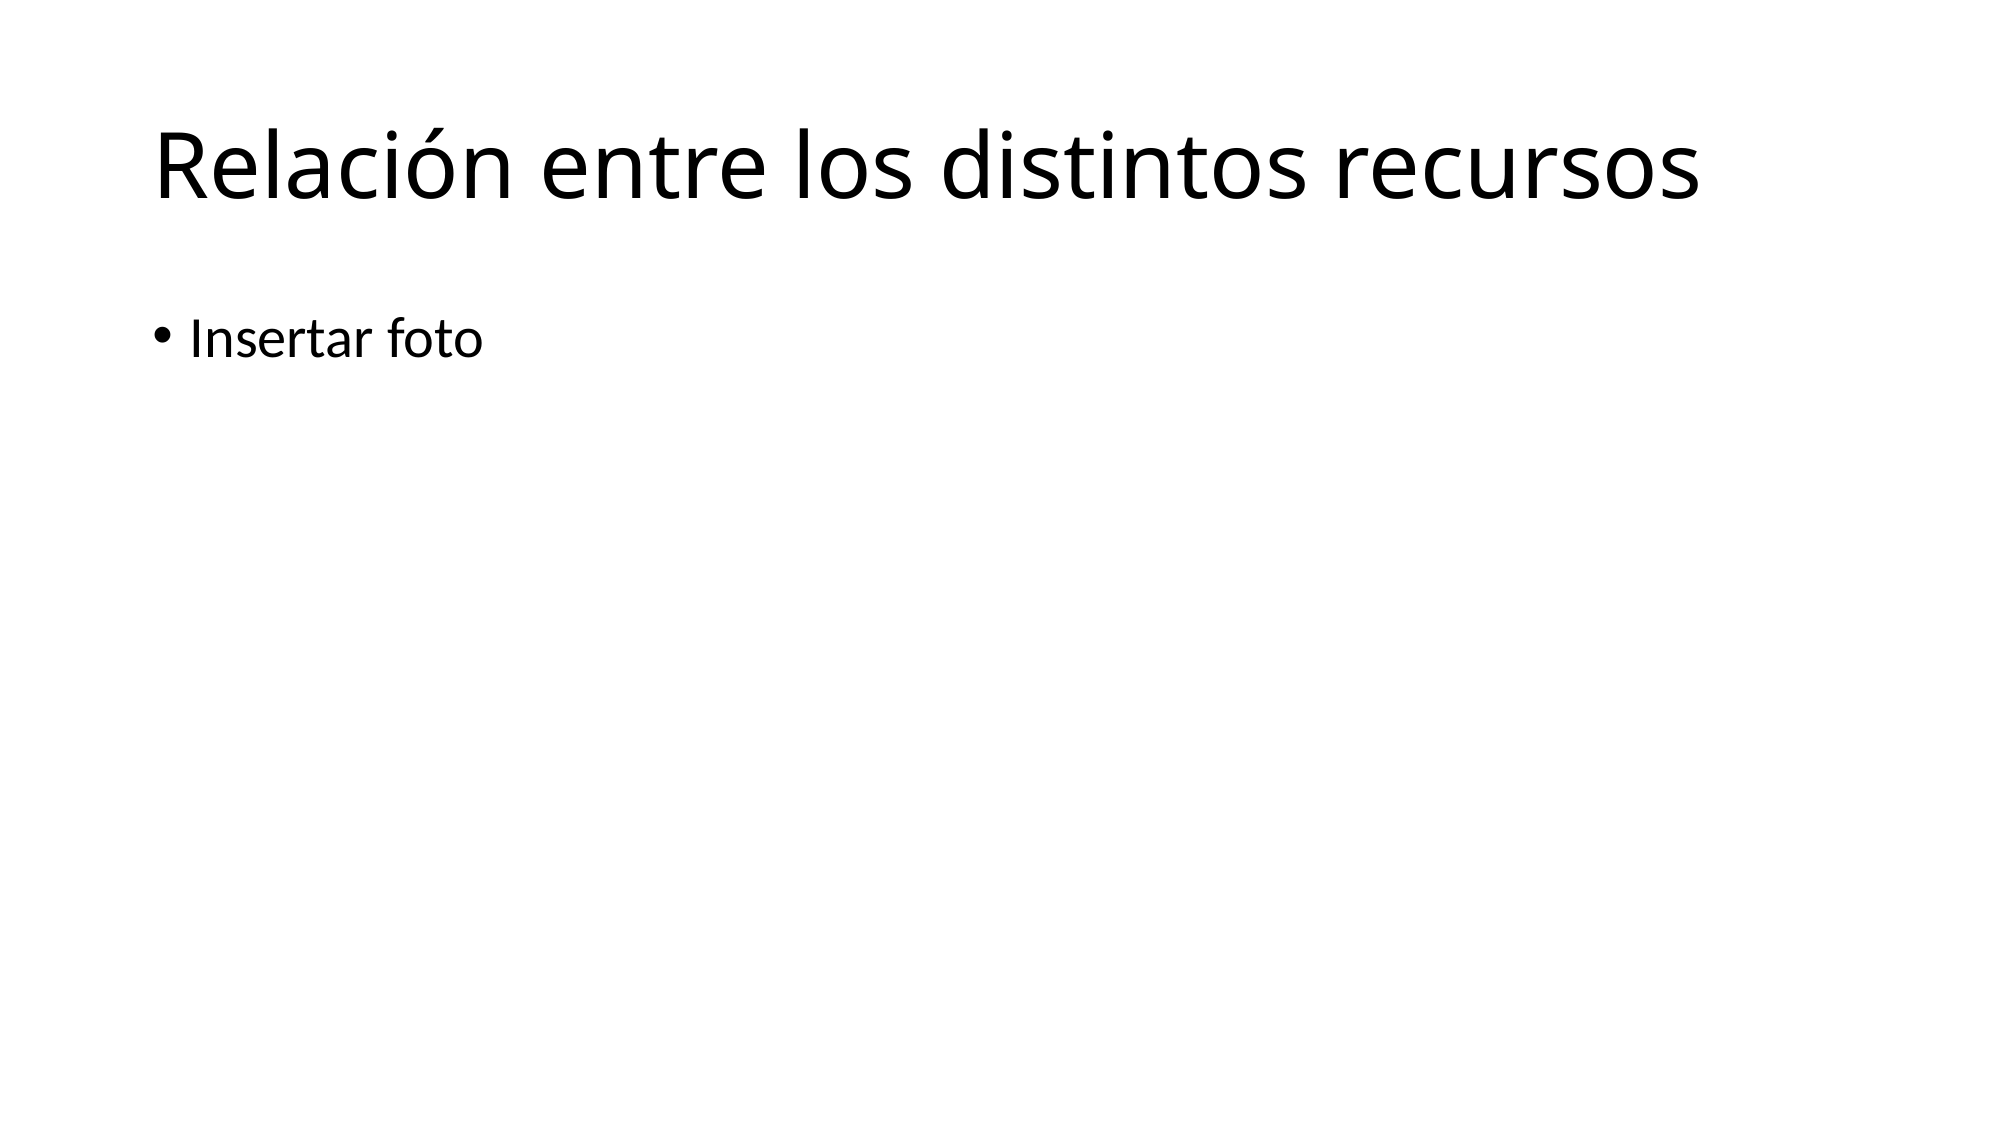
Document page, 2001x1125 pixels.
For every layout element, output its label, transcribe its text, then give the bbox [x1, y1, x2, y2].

title Relación entre los distintos recursos [137, 59, 1863, 278]
list Insertar foto [137, 299, 1863, 1014]
